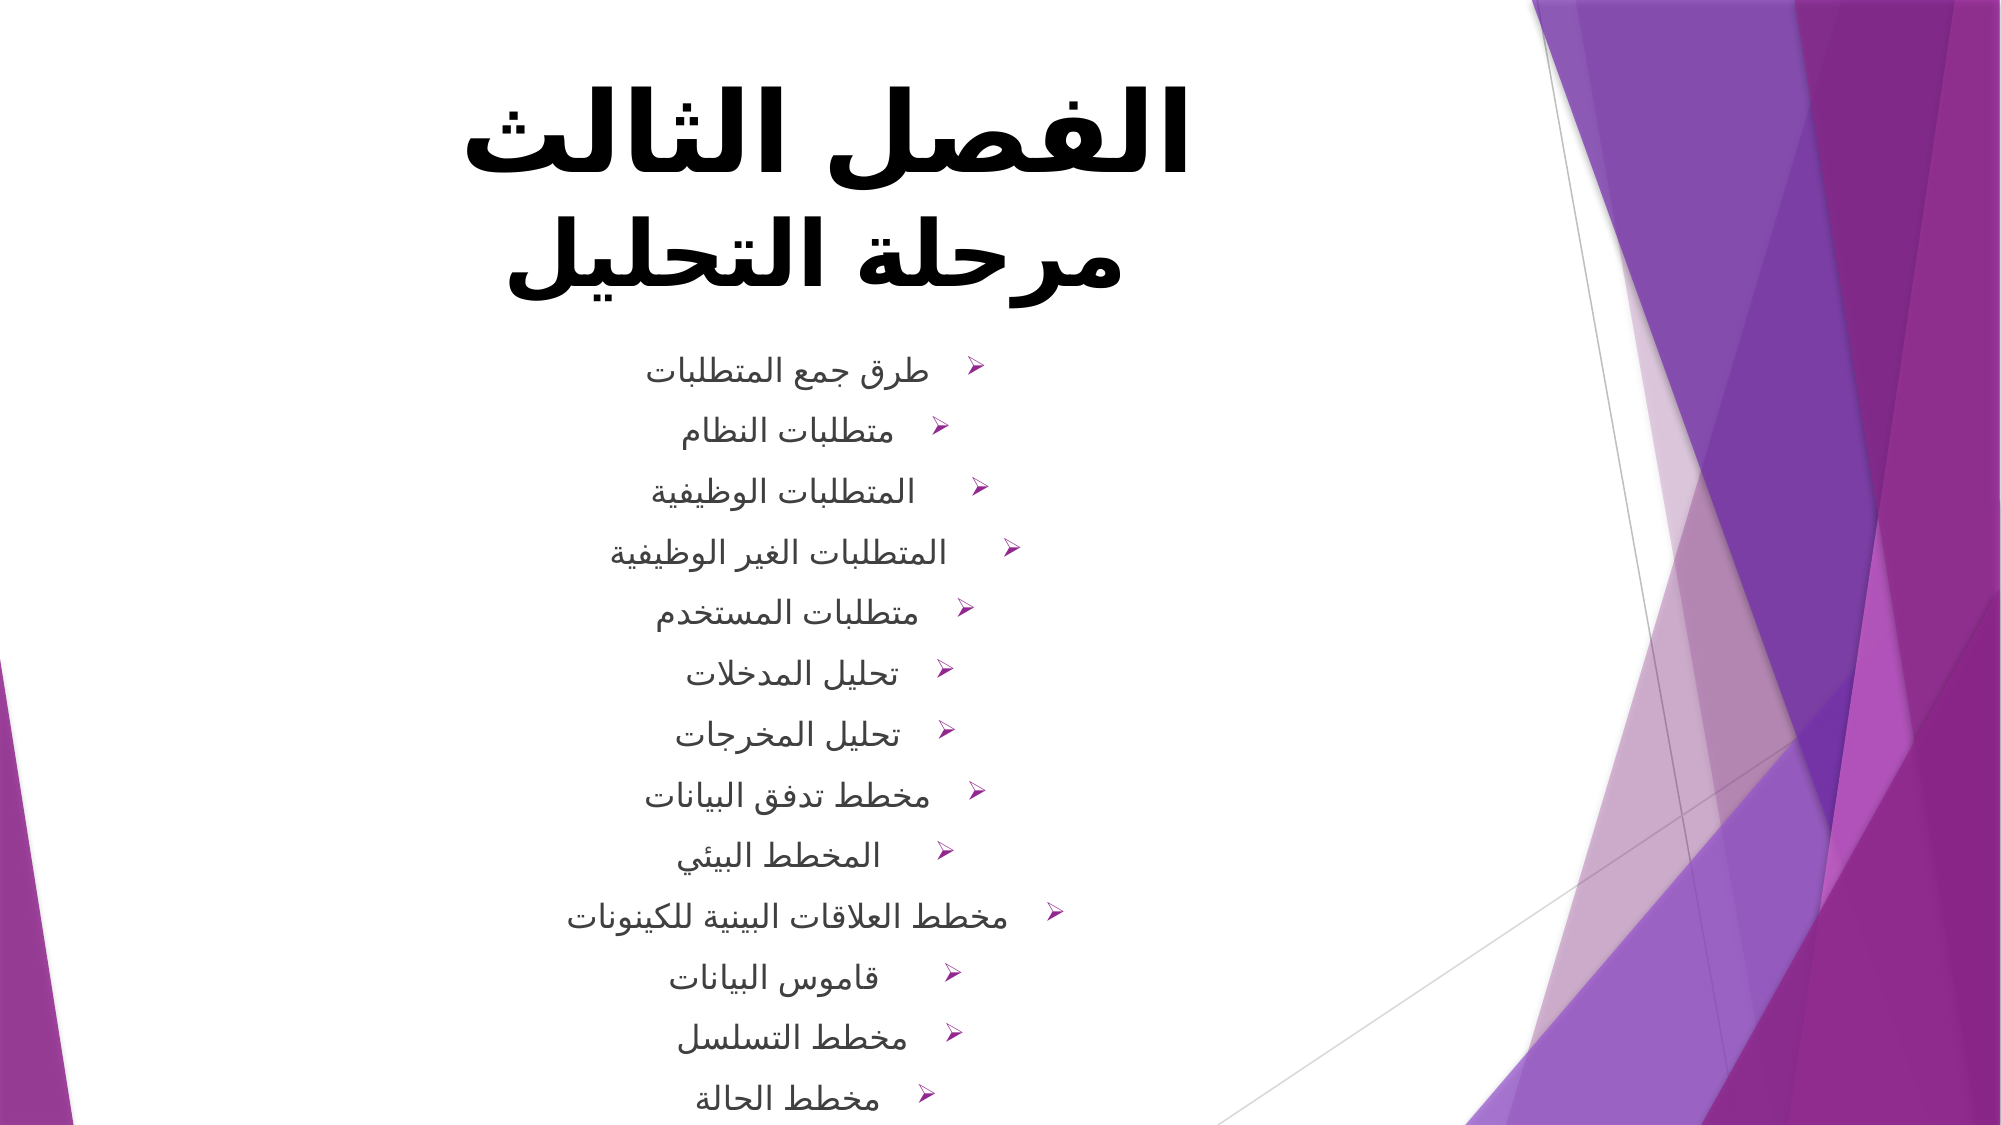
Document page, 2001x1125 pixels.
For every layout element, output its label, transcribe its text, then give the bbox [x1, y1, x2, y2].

list طرق جمع المتطلبات متطلبات النظام المتطلبات الوظيفية المتطلبات الغير الوظيفية متطلبات المستخدم تحليل المدخلات تحليل المخرجات مخطط تدفق البيانات المخطط البيئي مخطط العلاقات البينية للكينونات قاموس البيانات مخطط التسلسل مخطط الحالة [111, 341, 1522, 1125]
title الفصل الثالث مرحلة التحليل [111, 52, 1546, 359]
